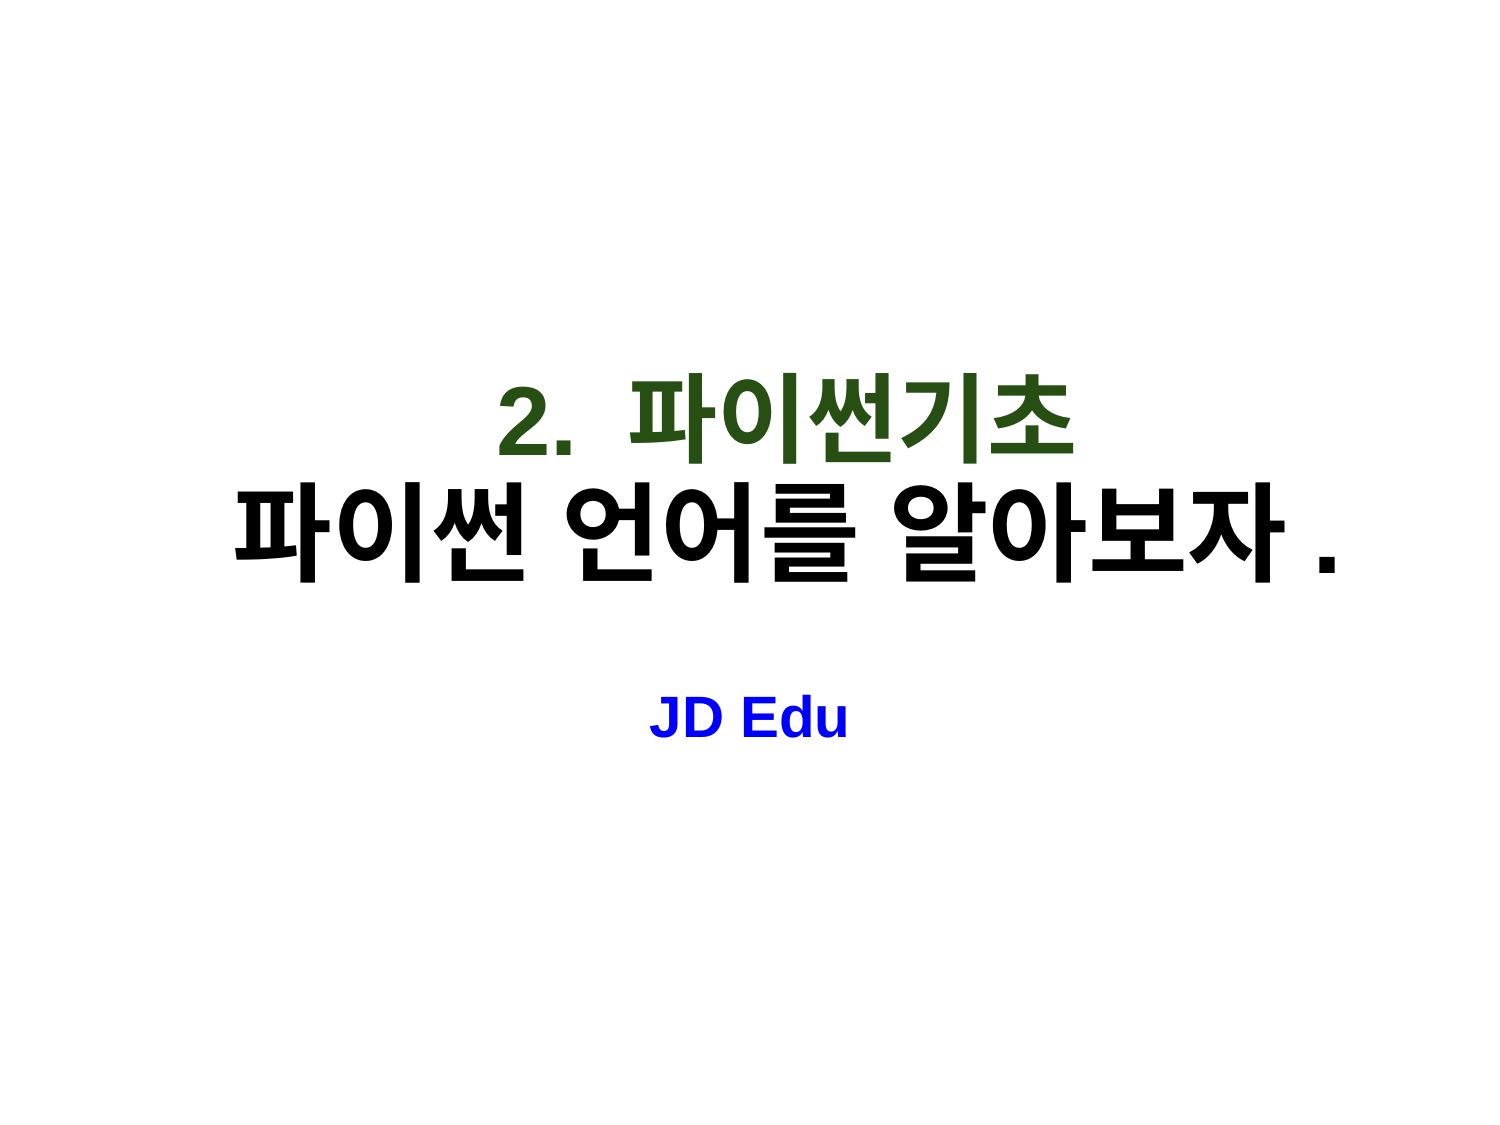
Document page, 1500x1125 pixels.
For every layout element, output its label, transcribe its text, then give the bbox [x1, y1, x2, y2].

title 2. 파이썬기초 파이썬 언어를 알아보자. [51, 162, 1449, 612]
subtitle JD Edu [51, 669, 1449, 844]
